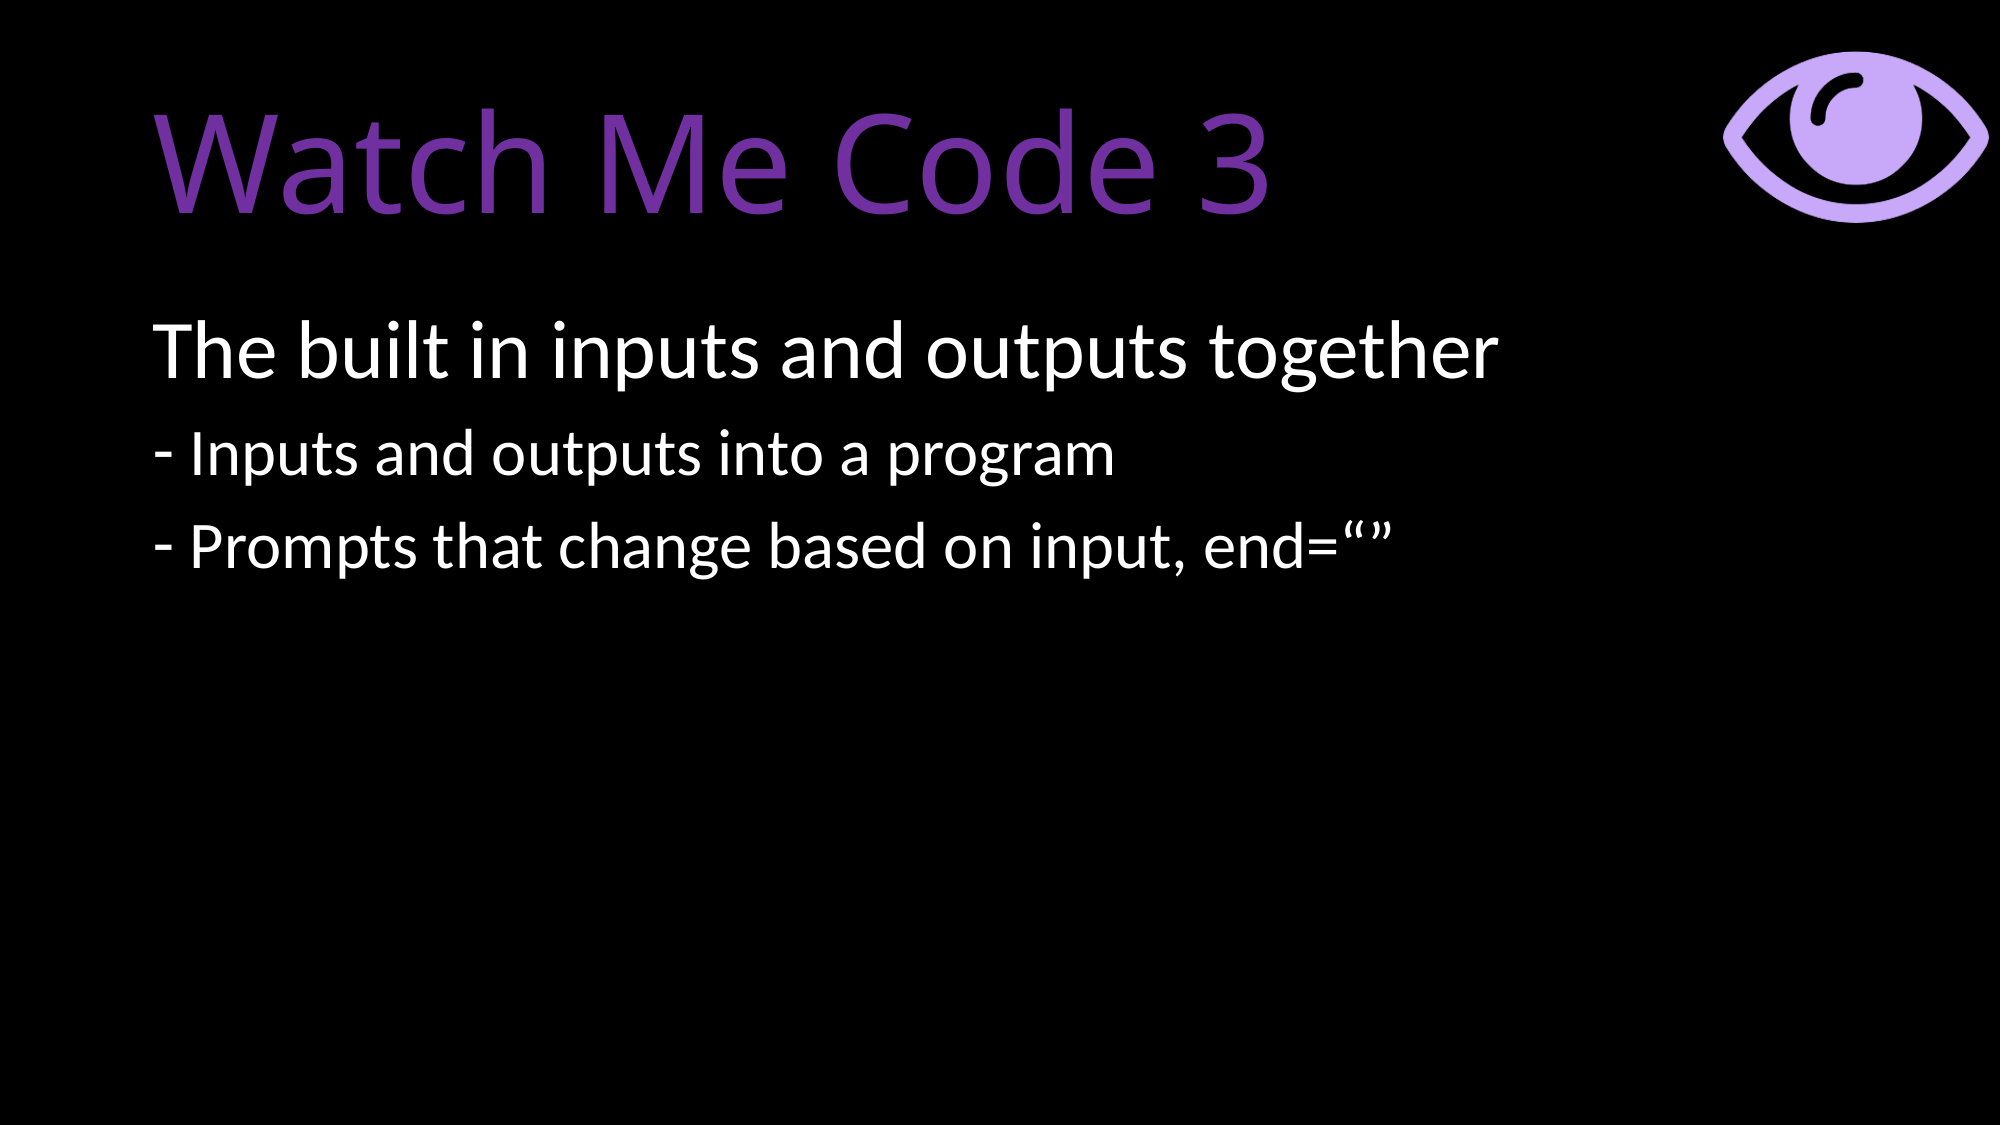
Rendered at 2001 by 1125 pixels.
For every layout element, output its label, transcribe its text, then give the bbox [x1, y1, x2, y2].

list The built in inputs and outputs together Inputs and outputs into a program Prompts that change based on input, end=“” [137, 299, 1863, 1014]
picture [1723, 4, 1989, 271]
title Watch Me Code 3 [137, 59, 1863, 278]
